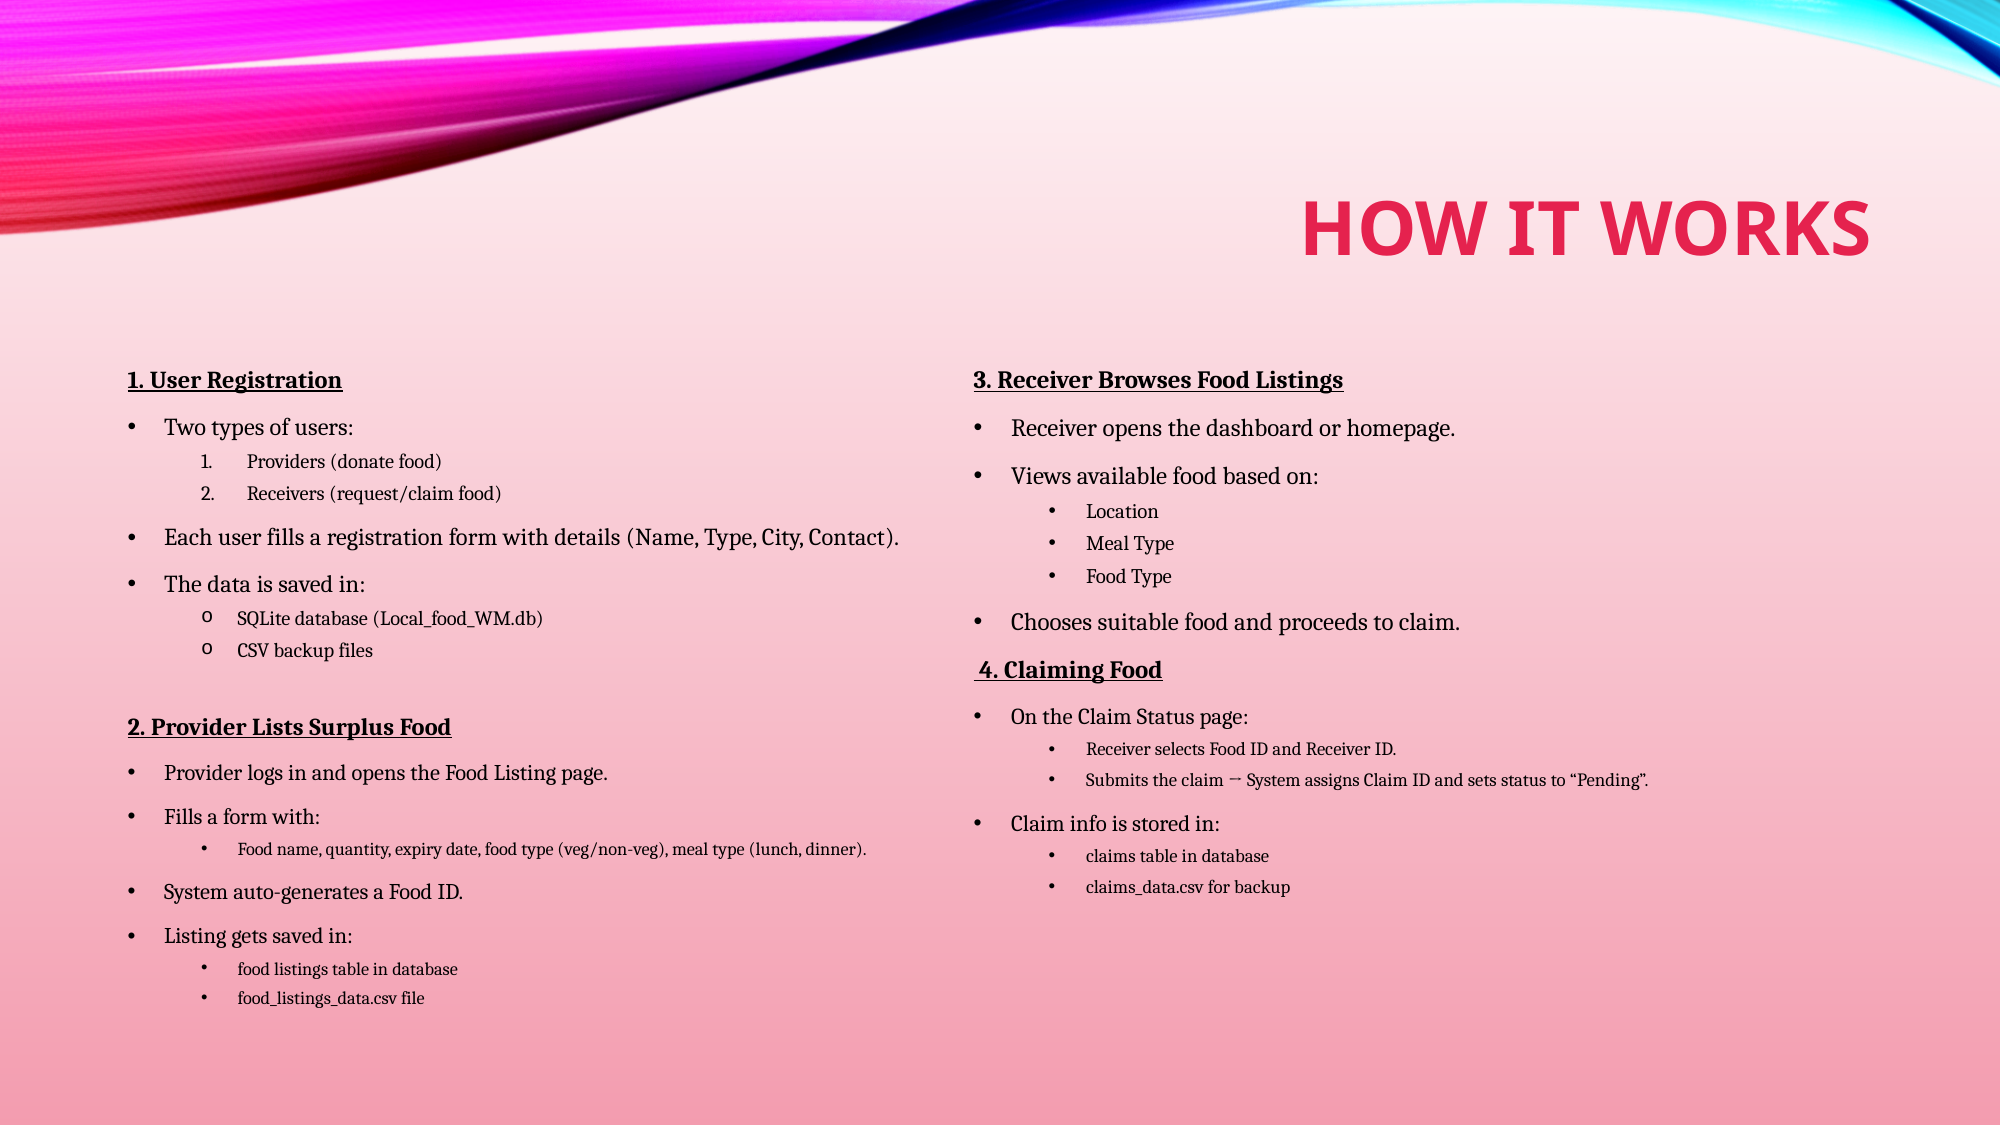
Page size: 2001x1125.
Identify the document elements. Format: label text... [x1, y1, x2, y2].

list 1. User Registration Two types of users: Providers (donate food) Receivers (request/claim food) Each user fills a registration form with details (Name, Type, City, Contact). The data is saved in: SQLite database (Local_food_WM.db) CSV backup files 2. Provider Lists Surplus Food Provider logs in and opens the Food Listing page. Fills a form with: Food name, quantity, expiry date, food type (veg/non-veg), meal type (lunch, dinner). System auto-generates a Food ID. Listing gets saved in: food listings table in database food_listings_data.csv file [112, 360, 958, 1021]
picture [1910, 0, 2000, 45]
title HOW IT WORKS [474, 125, 1888, 338]
picture [0, 0, 2000, 237]
picture [1890, 0, 2000, 75]
text_box 3. Receiver Browses Food Listings Receiver opens the dashboard or homepage. Views available food based on: Location Meal Type Food Type Chooses suitable food and proceeds to claim. 4. Claiming Food On the Claim Status page: Receiver selects Food ID and Receiver ID. Submits the claim → System assigns Claim ID and sets status to “Pending”. Claim info is stored in: claims table in database claims_data.csv for backup [958, 359, 1847, 1021]
